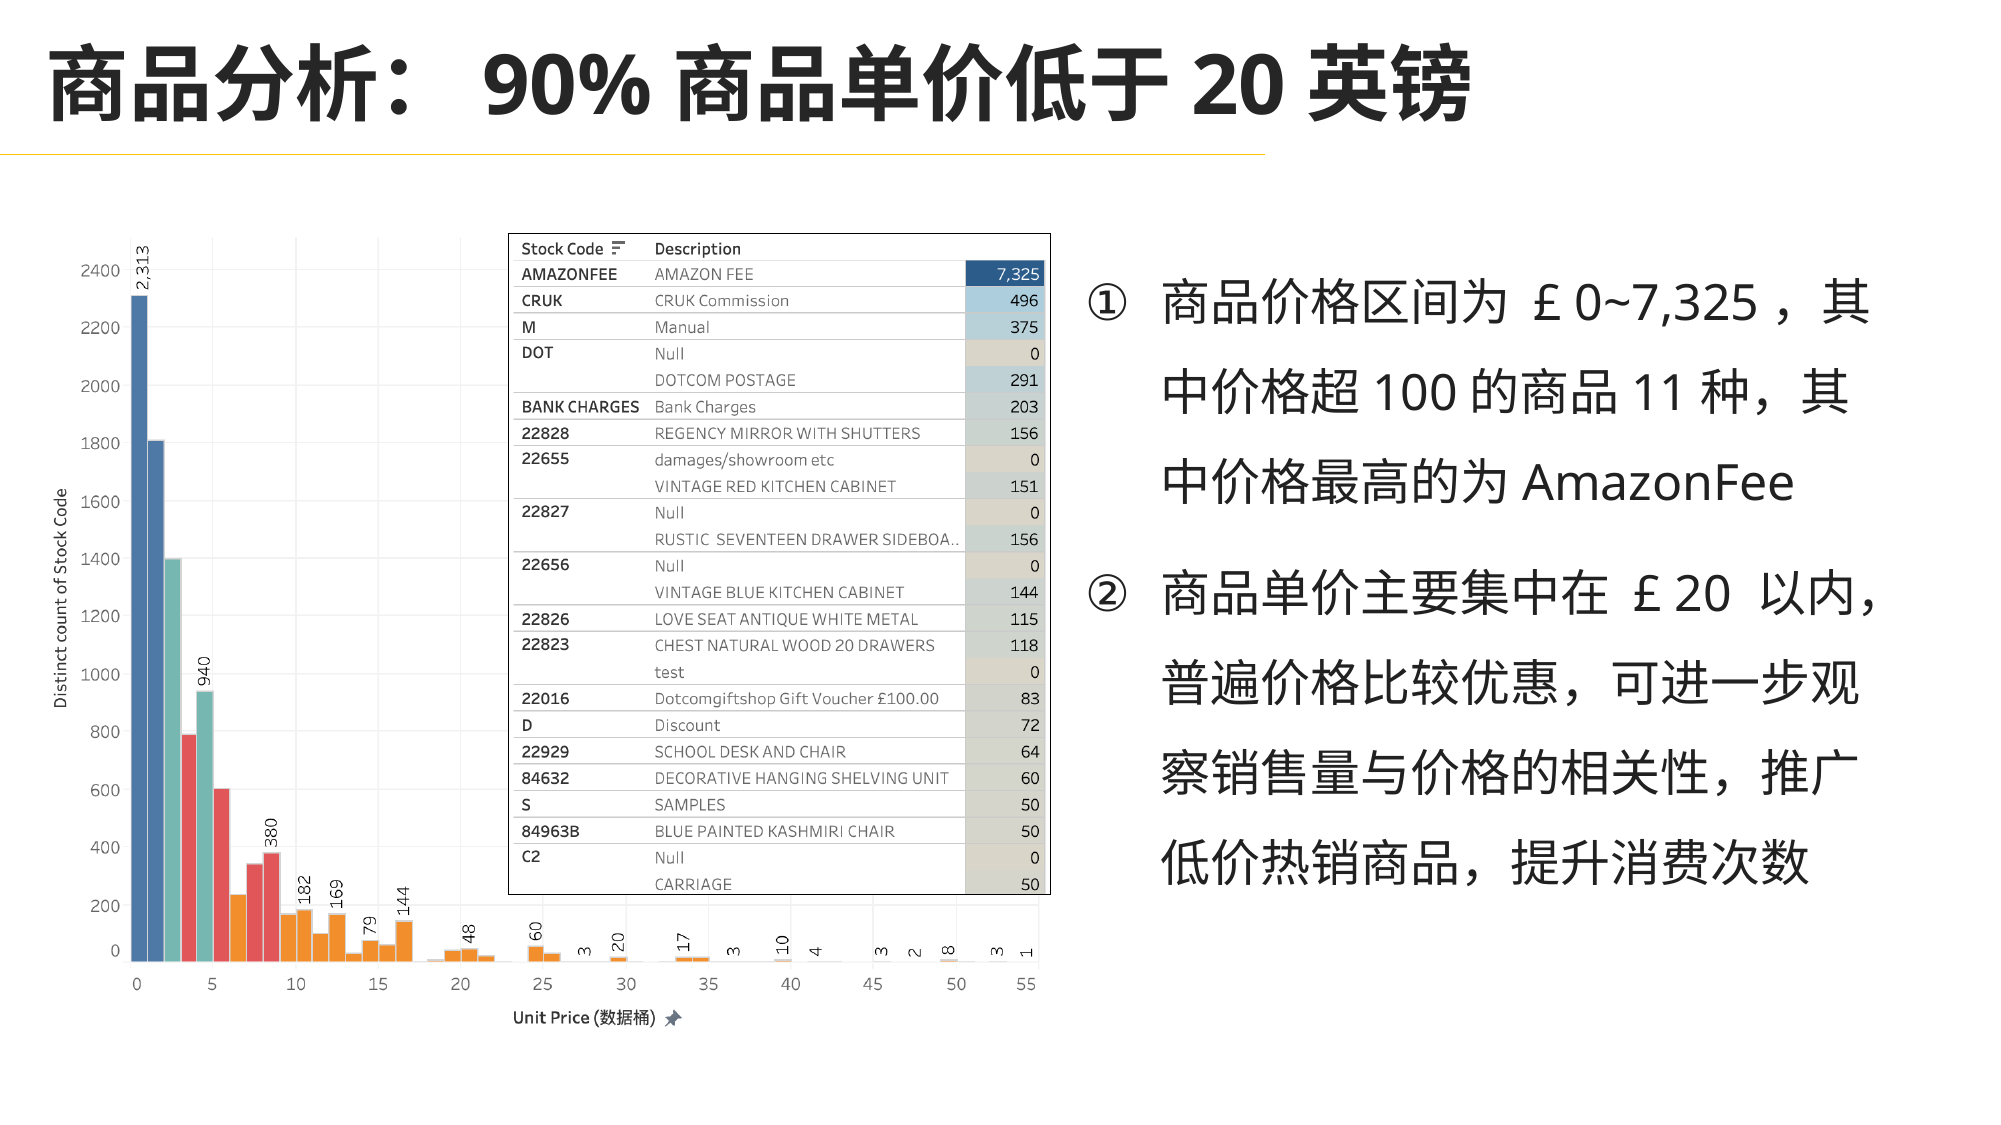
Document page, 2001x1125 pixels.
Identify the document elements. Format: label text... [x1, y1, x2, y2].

picture [49, 233, 1051, 1037]
text_box 商品分析：90%商品单价低于20英镑 [31, 35, 1818, 152]
text_box 商品价格区间为 £ 0~7,325，其中价格超100的商品11种，其中价格最高的为AmazonFee 商品单价主要集中在 £ 20 以内，普遍价格比较优惠，可进一步观察销售量与价格的相关性，推广低价热销商品，提升消费次数 [1070, 233, 1893, 1037]
